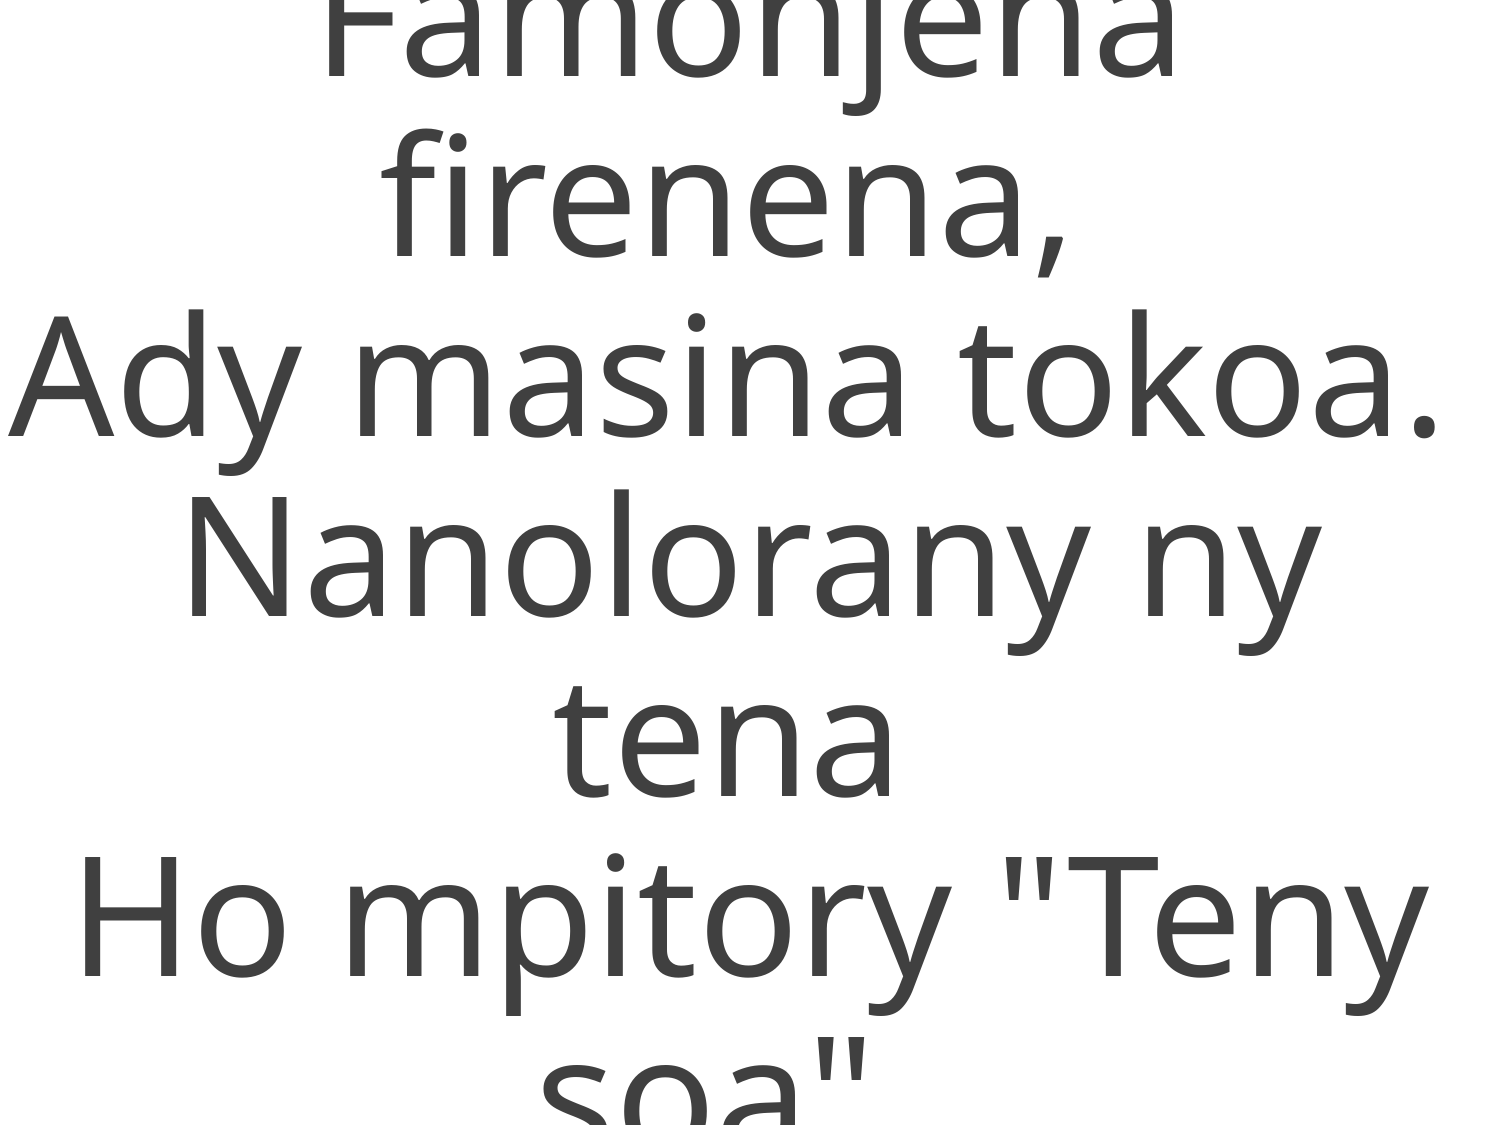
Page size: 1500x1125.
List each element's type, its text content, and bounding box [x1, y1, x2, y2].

title Famonjena firenena, Ady masina tokoa. Nanolorany ny tena Ho mpitory "Teny soa". [0, 453, 1500, 672]
